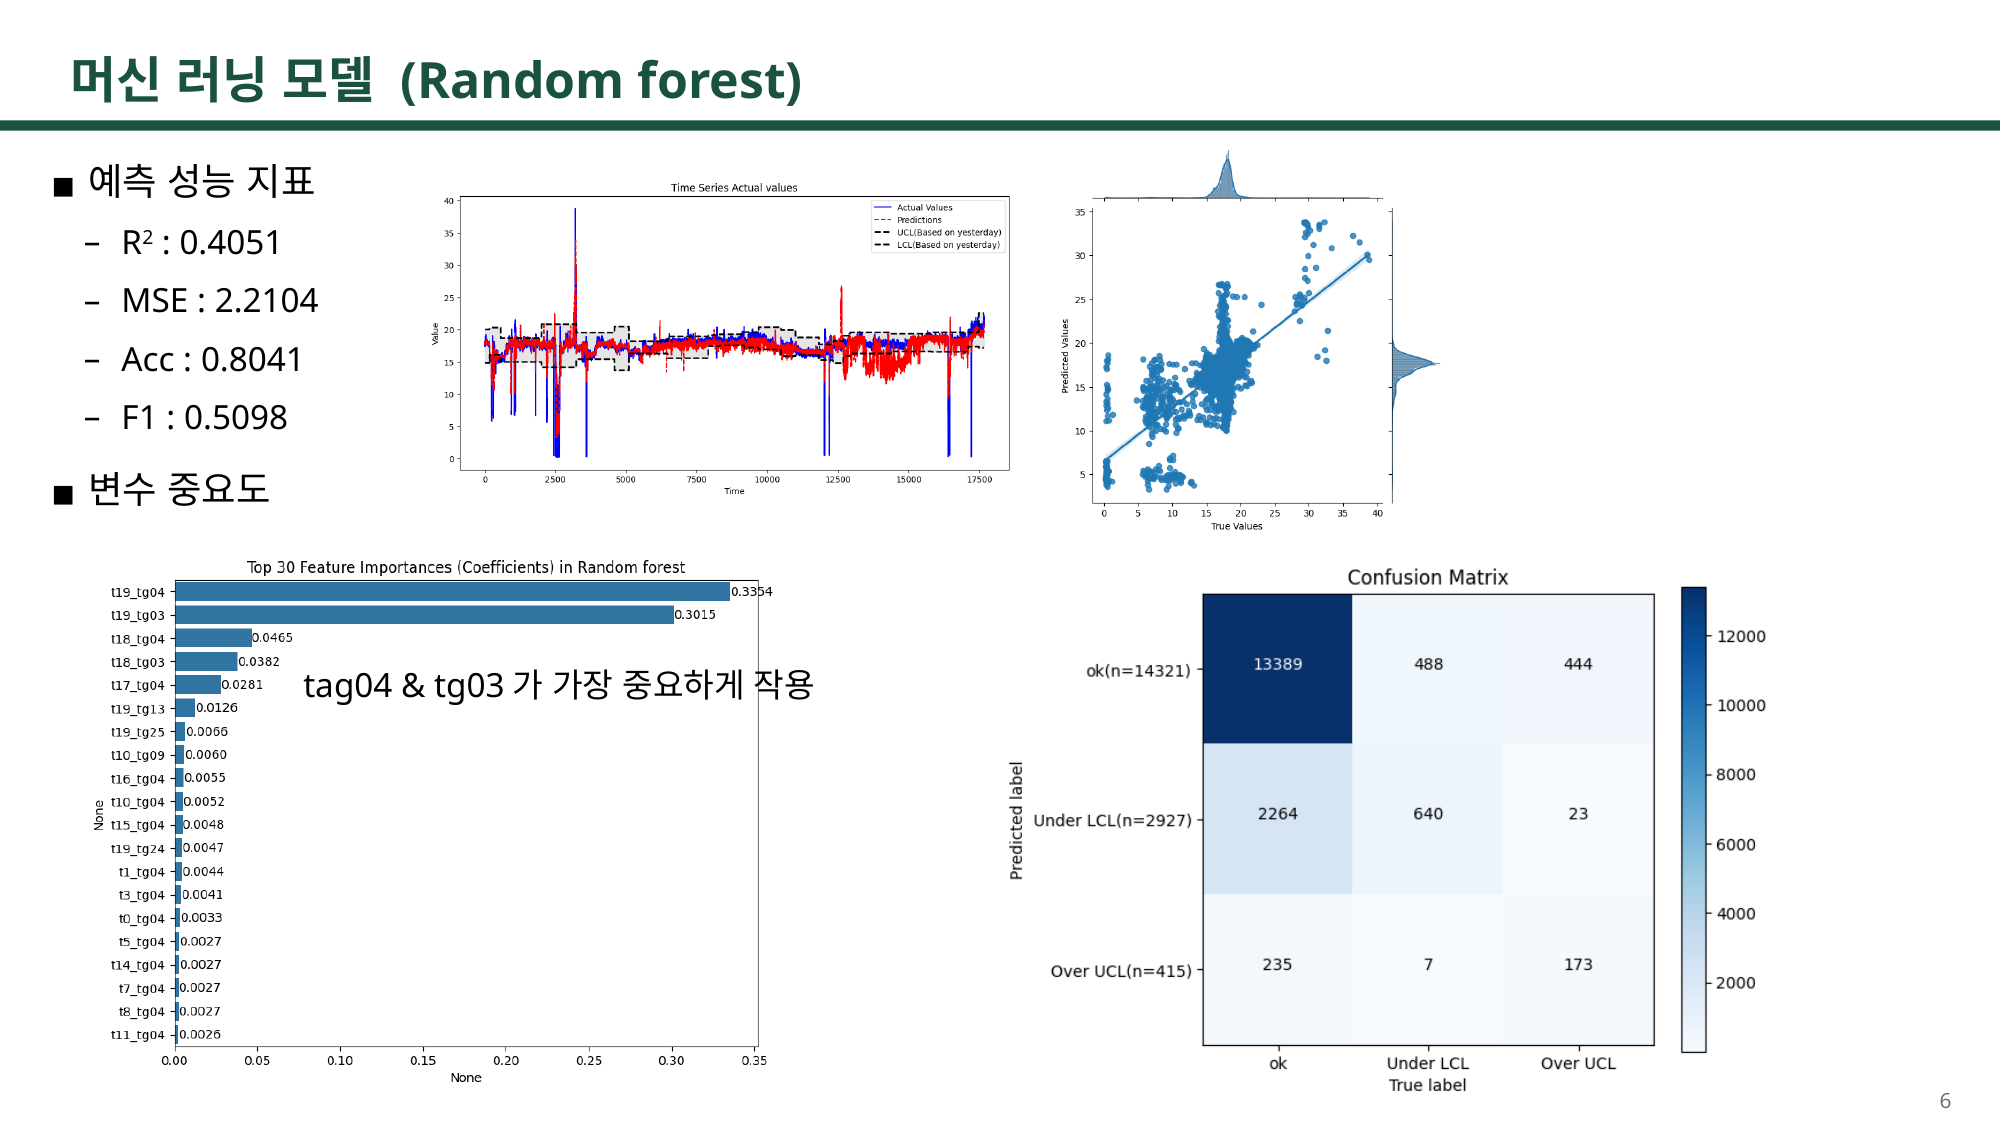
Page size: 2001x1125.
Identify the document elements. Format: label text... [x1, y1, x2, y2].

title 머신 러닝 모델 (Random forest) [55, 43, 1945, 121]
picture [425, 177, 1014, 501]
slide_number ‹#› [1516, 1086, 1967, 1117]
text_box tag04 & tg03가 가장 중요하게 작용 [785, 656, 994, 712]
list 예측 성능 지표 R2 : 0.4051 MSE : 2.2104 Acc : 0.8041 F1 : 0.5098 변수 중요도 [35, 141, 1965, 1072]
picture [84, 551, 781, 1093]
picture [999, 556, 1779, 1106]
picture [1055, 141, 1449, 537]
